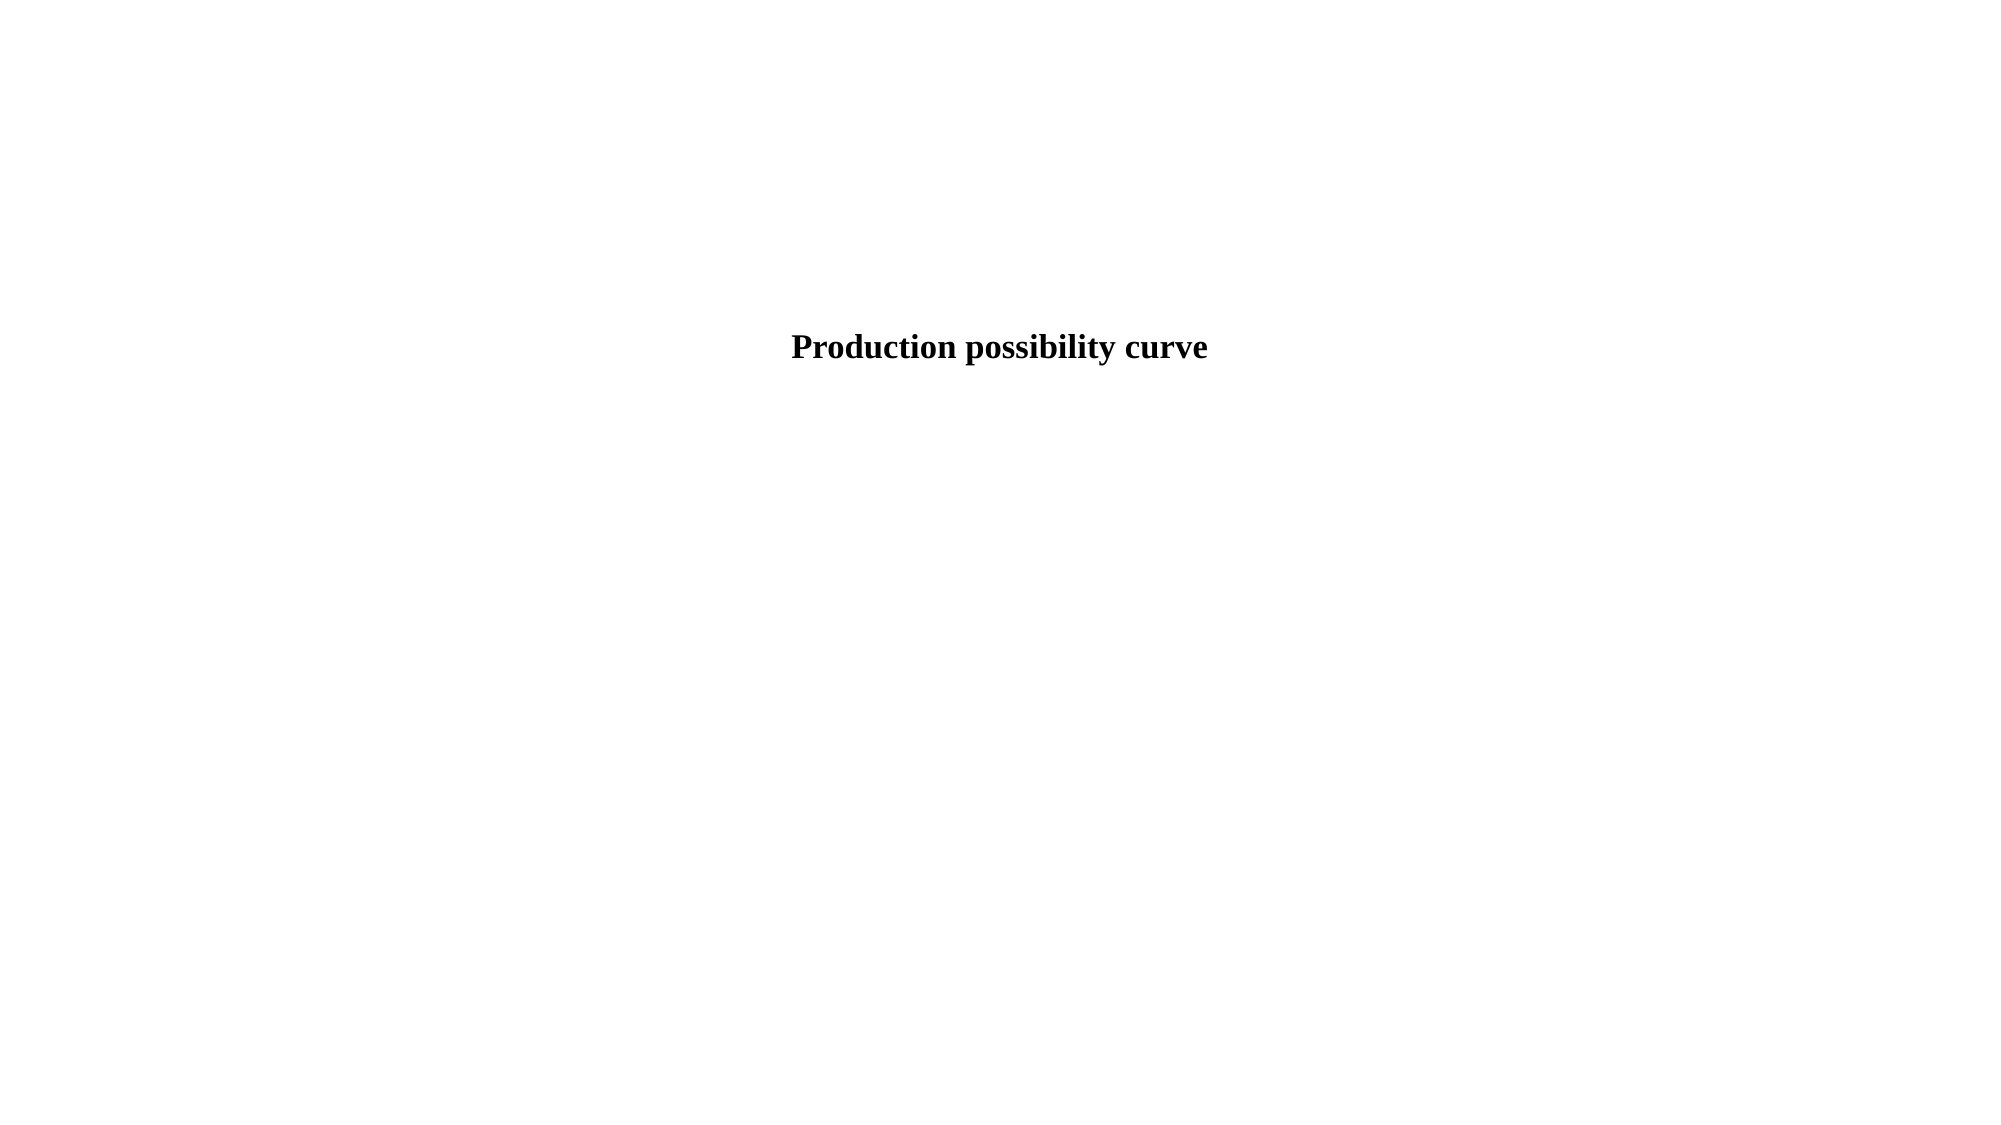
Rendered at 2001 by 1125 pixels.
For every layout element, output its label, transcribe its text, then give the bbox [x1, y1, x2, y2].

title Production possibility curve [137, 156, 1863, 374]
